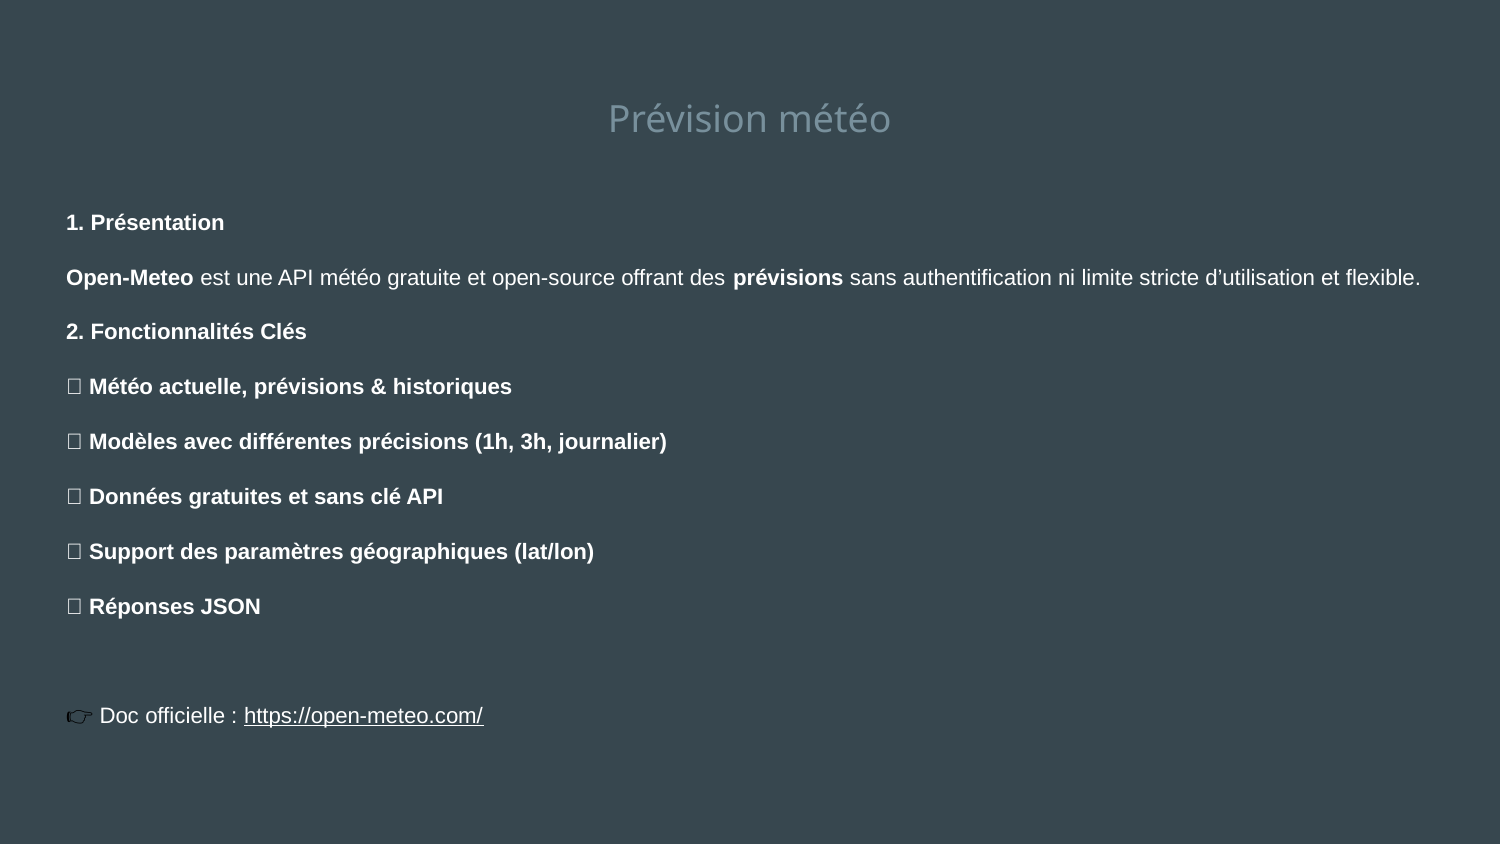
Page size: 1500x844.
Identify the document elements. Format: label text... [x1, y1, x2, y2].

list 1. Présentation Open-Meteo est une API météo gratuite et open-source offrant des prévisions sans authentification ni limite stricte d’utilisation et flexible. 2. Fonctionnalités Clés ✅ Météo actuelle, prévisions & historiques ✅ Modèles avec différentes précisions (1h, 3h, journalier) ✅ Données gratuites et sans clé API ✅ Support des paramètres géographiques (lat/lon) ✅ Réponses JSON 👉 Doc officielle : https://open-meteo.com/ [51, 189, 1449, 750]
title Prévision météo [51, 72, 1449, 167]
